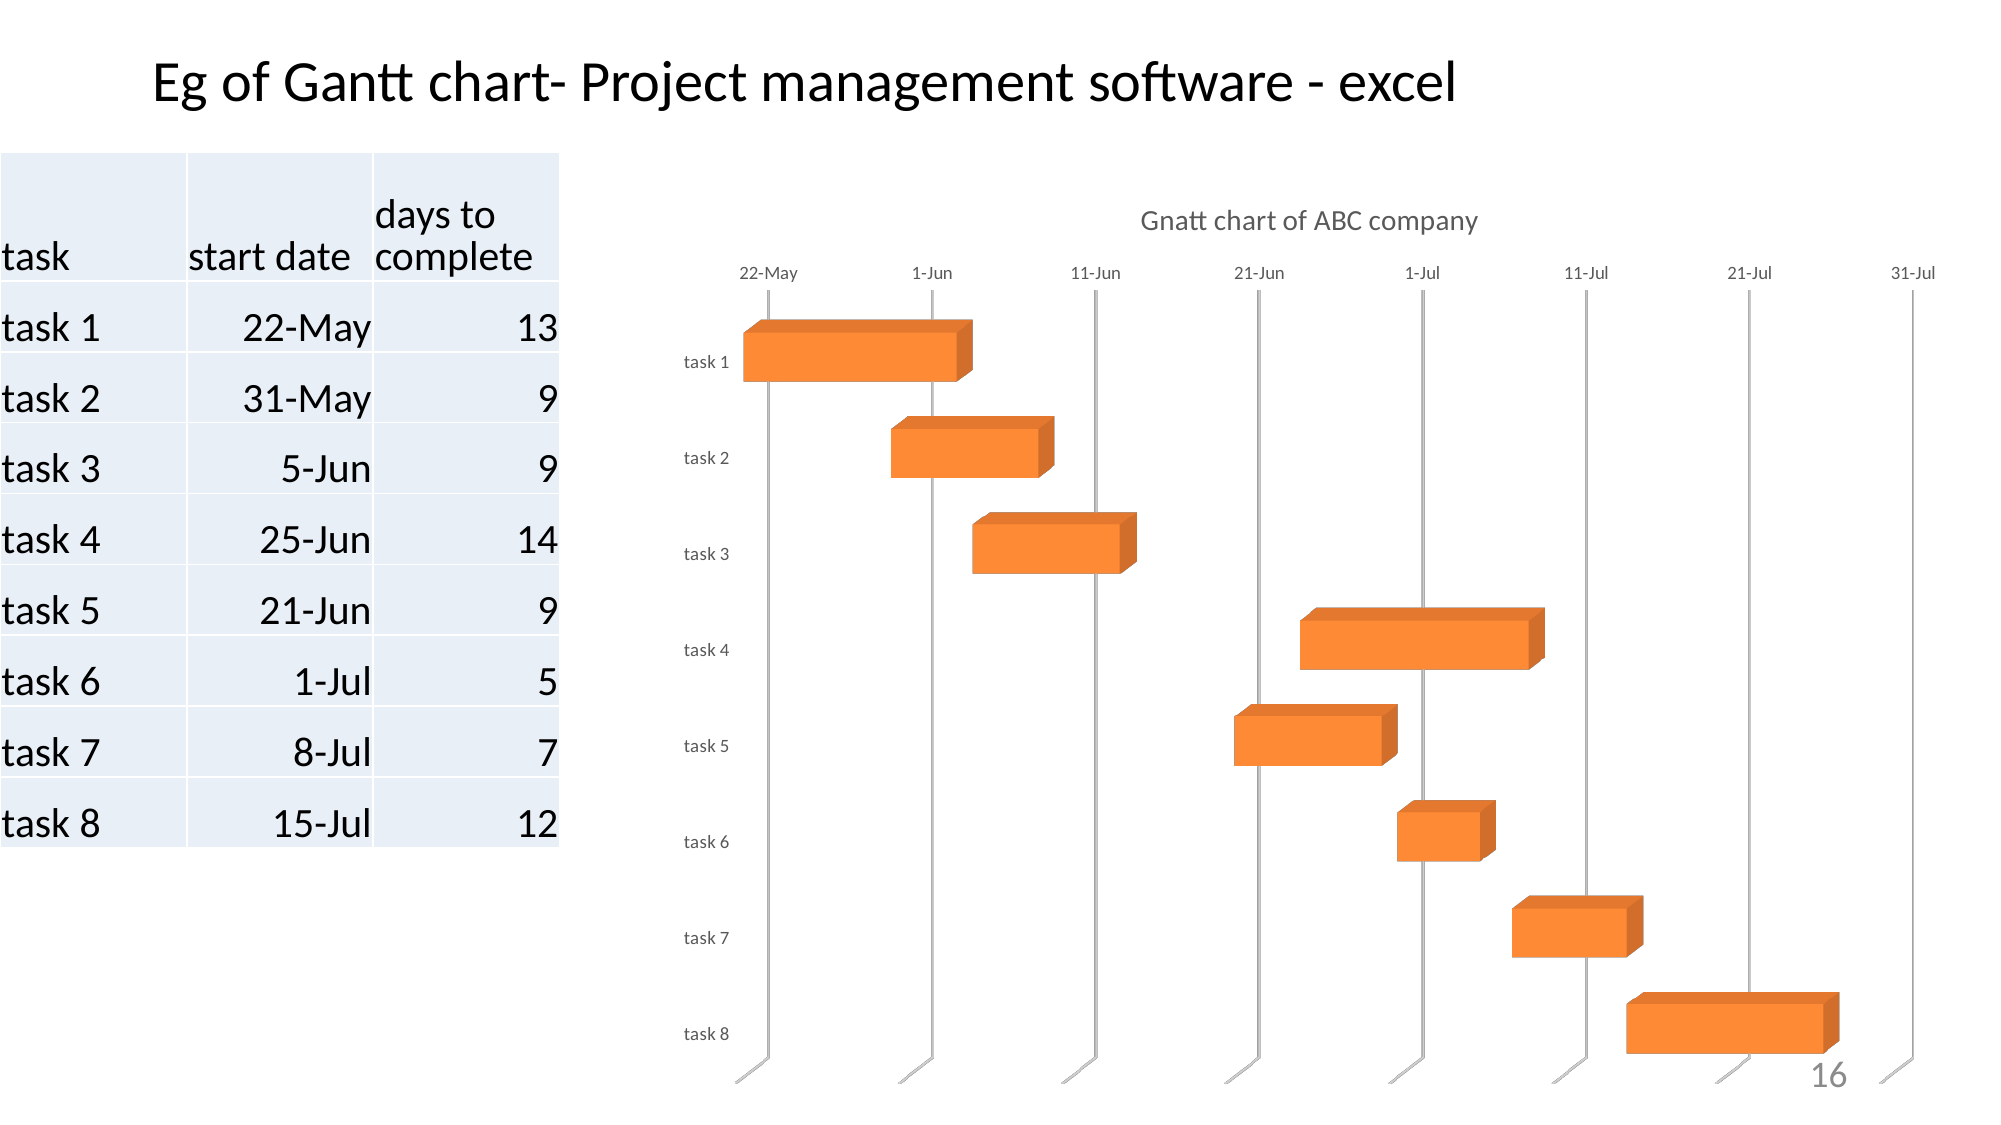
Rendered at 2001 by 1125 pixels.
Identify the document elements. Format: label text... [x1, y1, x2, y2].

table_cell 7 [374, 707, 559, 776]
table_cell task 7 [1, 707, 186, 776]
table_cell 21-Jun [188, 565, 372, 634]
table_cell 9 [374, 423, 559, 493]
list Eg of Gantt chart- Project management software - excel [137, 43, 1863, 1125]
chart [649, 173, 1971, 1103]
table_cell 12 [374, 778, 559, 847]
table_cell task 4 [1, 494, 186, 564]
table_cell task 6 [1, 636, 186, 705]
table_cell 31-May [188, 353, 372, 422]
table_cell 14 [374, 494, 559, 564]
table_cell 22-May [188, 282, 372, 351]
table_cell task 5 [1, 565, 186, 634]
table_cell task 2 [1, 353, 186, 422]
table_header start date [188, 153, 372, 280]
table_cell task 1 [1, 282, 186, 351]
table_cell task 3 [1, 423, 186, 493]
table_header task [1, 153, 186, 280]
table_cell 25-Jun [188, 494, 372, 564]
table_cell 8-Jul [188, 707, 372, 776]
table_cell 5 [374, 636, 559, 705]
table_cell 9 [374, 565, 559, 634]
table_cell 13 [374, 282, 559, 351]
table_cell 1-Jul [188, 636, 372, 705]
table_cell 9 [374, 353, 559, 422]
table_header days to complete [374, 153, 559, 280]
table_cell 5-Jun [188, 423, 372, 493]
table_cell task 8 [1, 778, 186, 847]
table_cell 15-Jul [188, 778, 372, 847]
